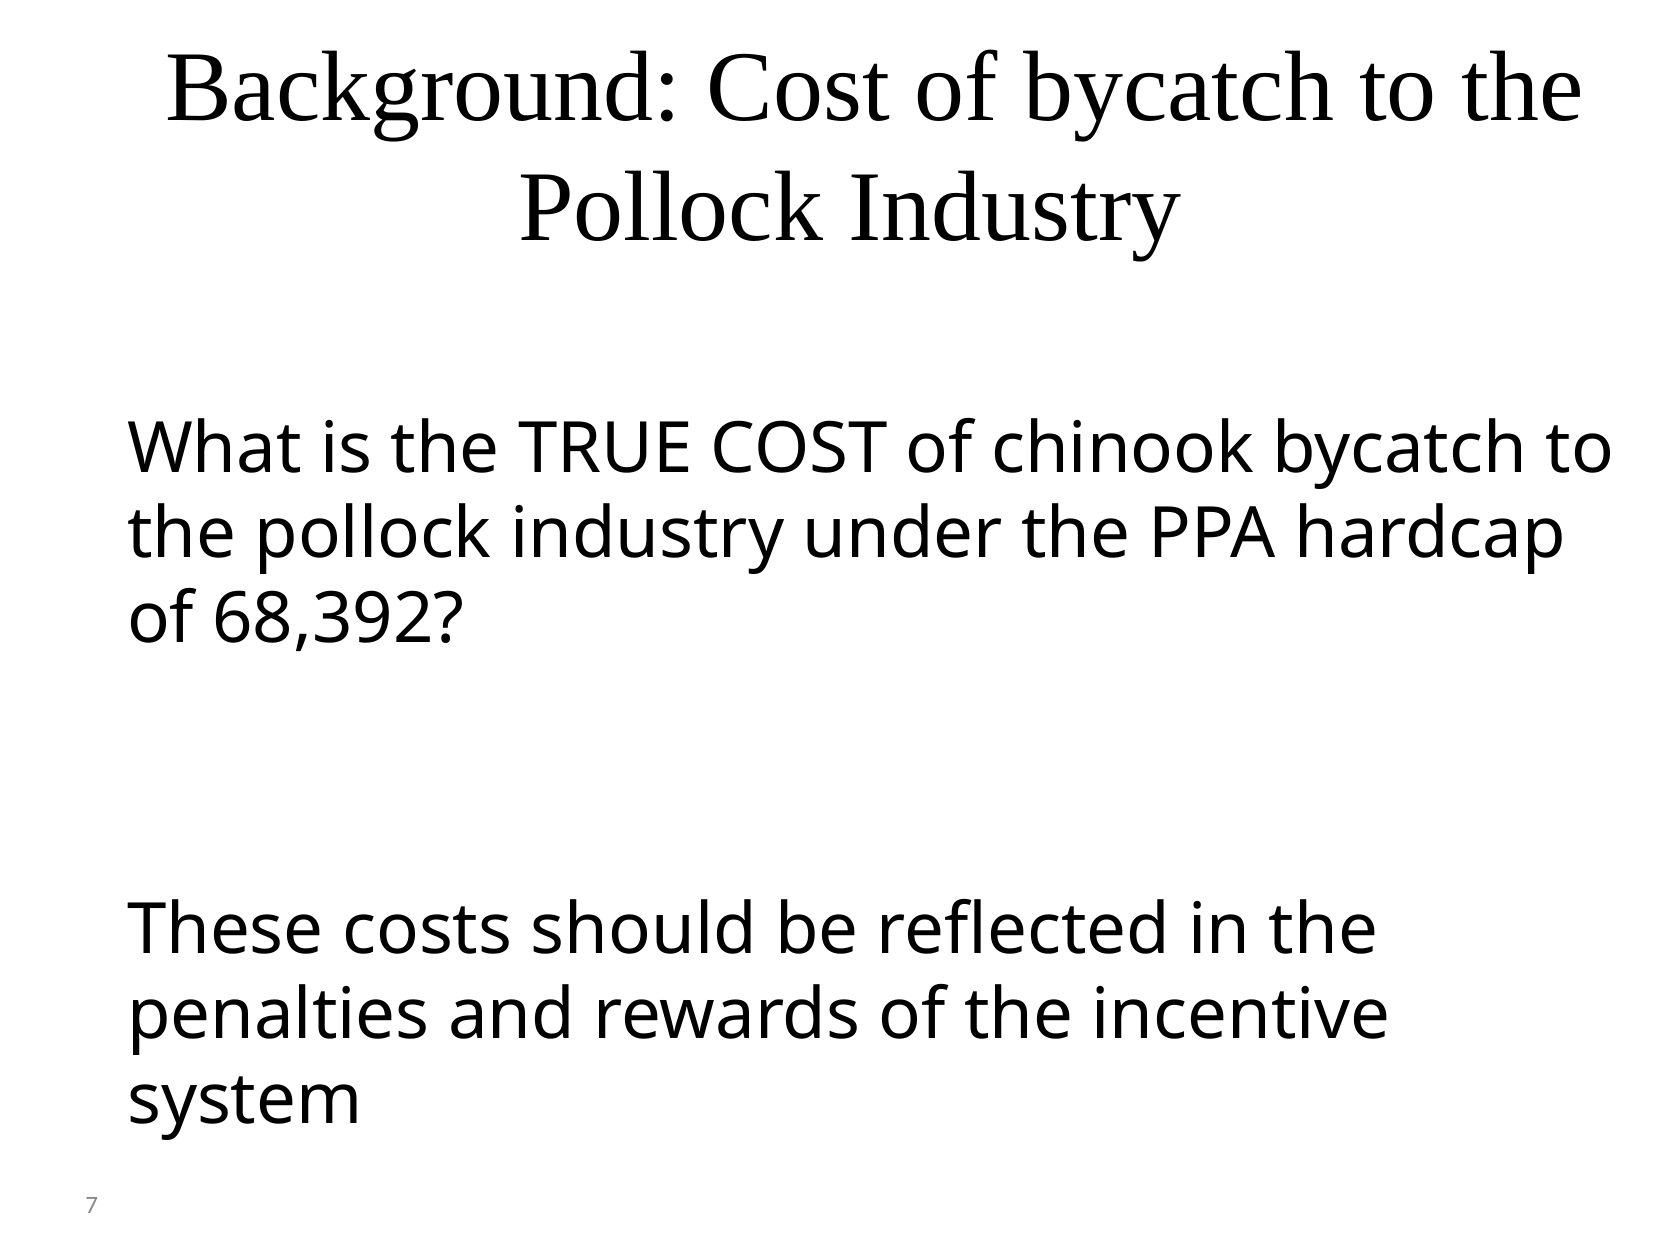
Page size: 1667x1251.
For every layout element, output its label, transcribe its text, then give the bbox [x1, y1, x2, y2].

title Background: Cost of bycatch to the Pollock Industry [82, 136, 1667, 263]
list What is the TRUE COST of chinook bycatch to the pollock industry under the PPA hardcap of 68,392? These costs should be reflected in the penalties and rewards of the incentive system [45, 291, 1630, 1250]
slide_number 7 [69, 1182, 111, 1225]
